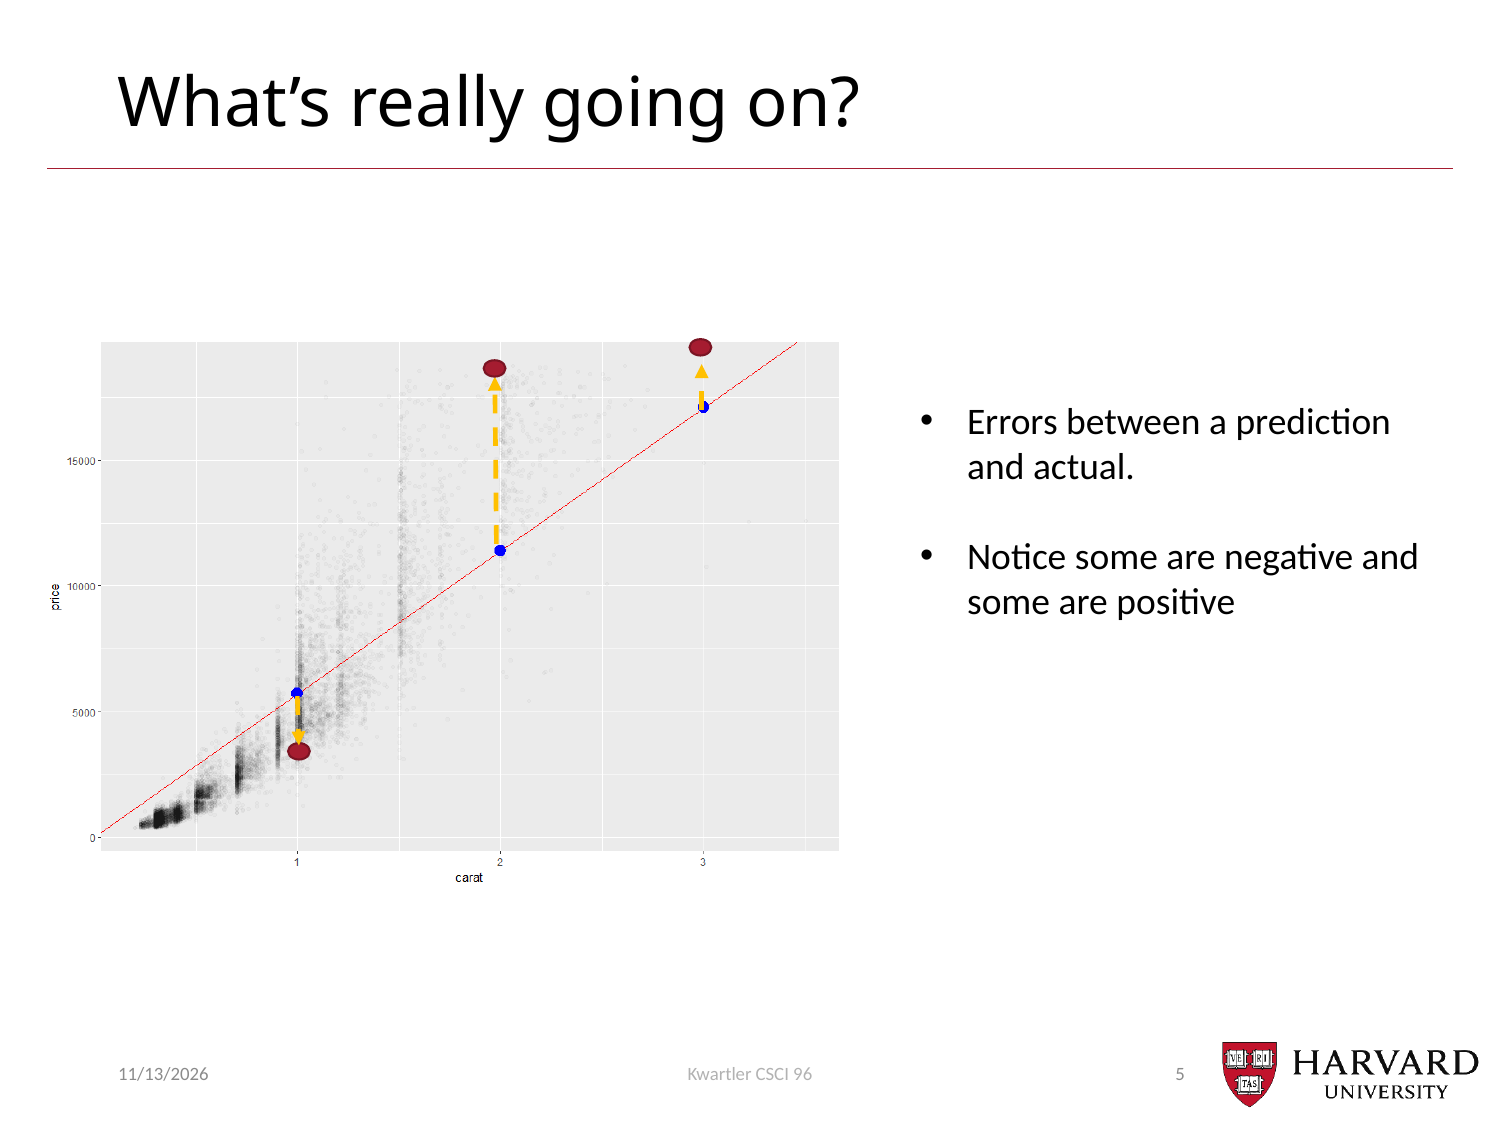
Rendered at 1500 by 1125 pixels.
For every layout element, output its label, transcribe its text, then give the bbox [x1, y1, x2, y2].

picture [1200, 1024, 1500, 1125]
slide_number 5 [1059, 1042, 1200, 1103]
title What’s really going on? [103, 59, 1397, 157]
footer Kwartler CSCI 96 [496, 1042, 1004, 1103]
picture [42, 336, 850, 887]
text_box Errors between a prediction and actual. Notice some are negative and some are positive [905, 389, 1438, 630]
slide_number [103, 1042, 441, 1103]
